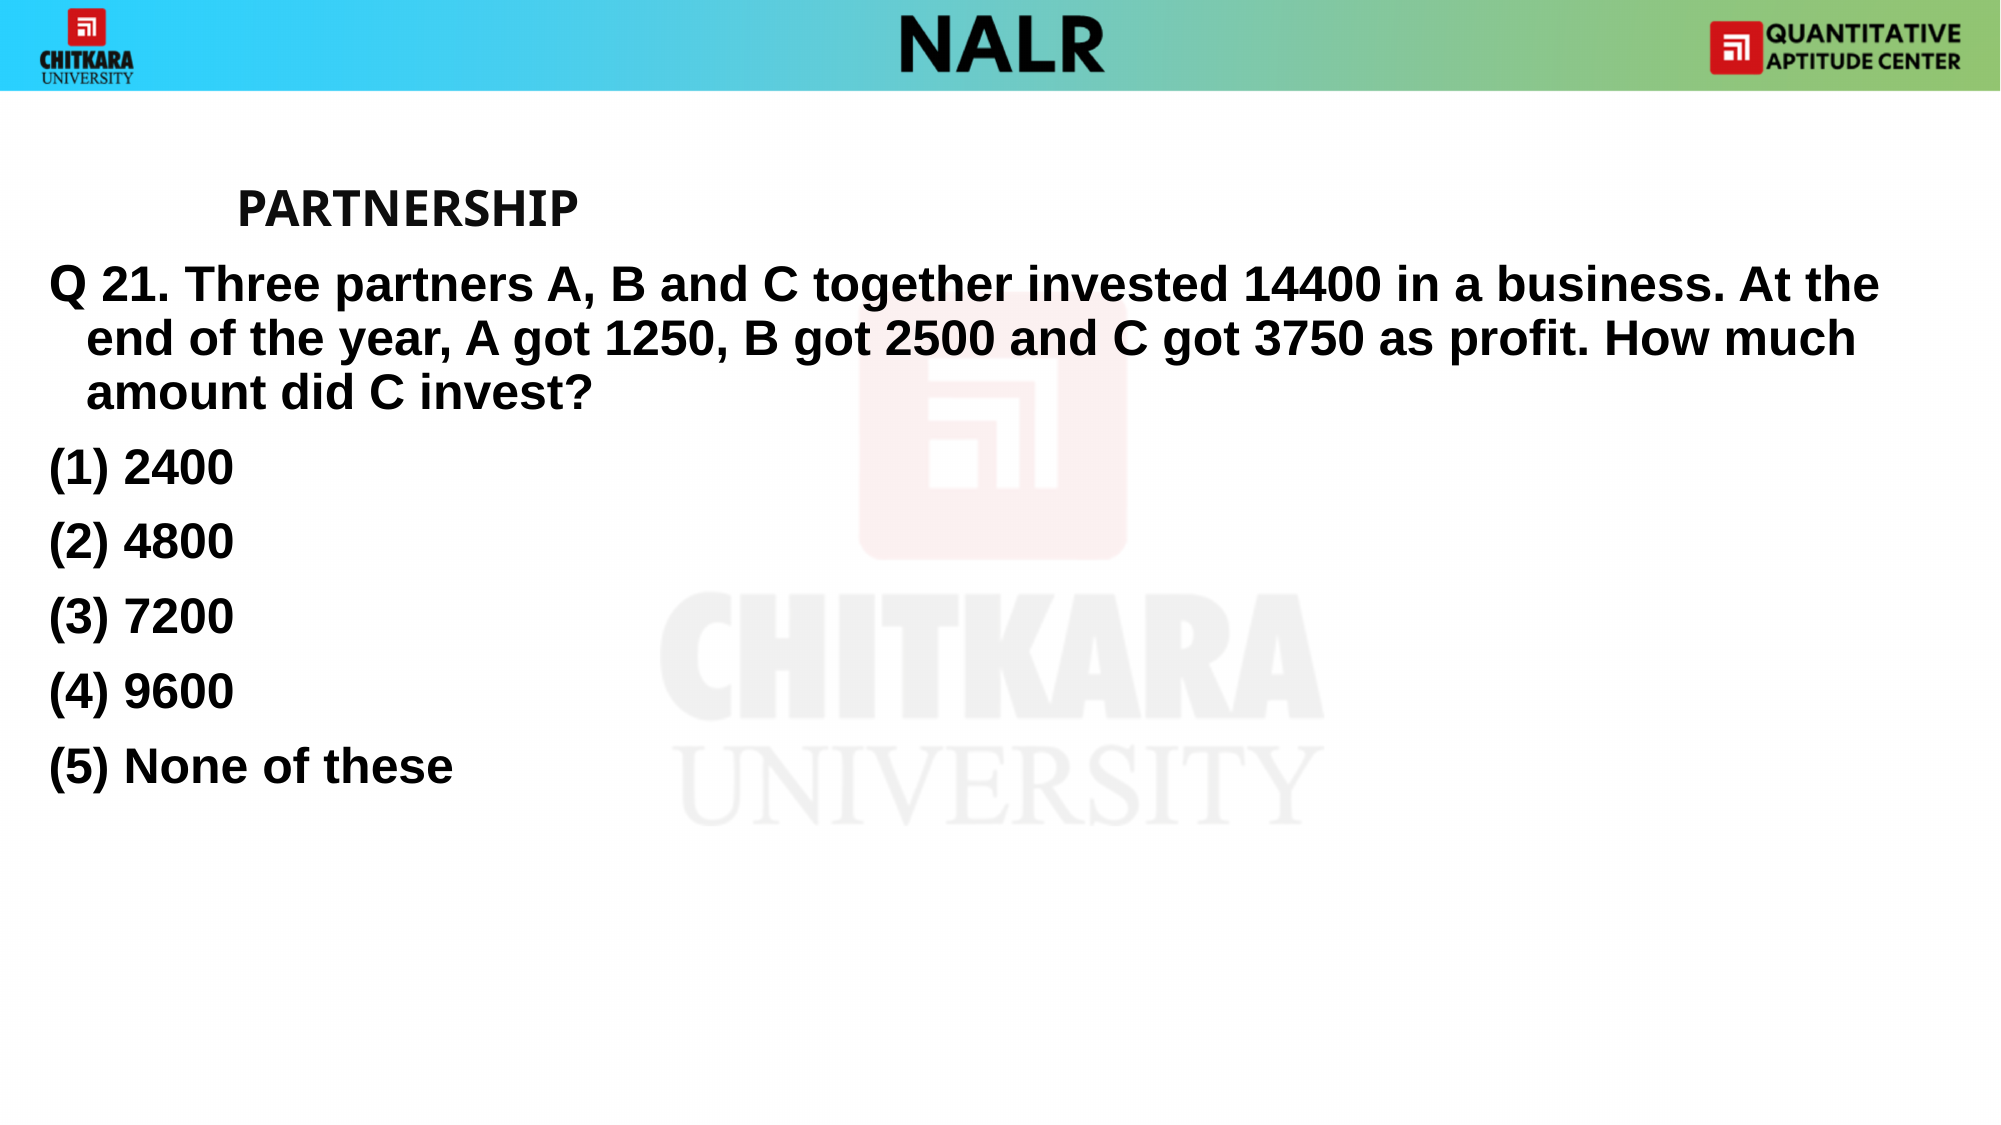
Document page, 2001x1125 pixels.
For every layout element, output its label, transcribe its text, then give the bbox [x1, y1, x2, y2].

list PARTNERSHIP Q 21. Three partners A, B and C together invested 14400 in a business. At the end of the year, A got 1250, B got 2500 and C got 3750 as profit. How much amount did C invest? 2400 (2) 4800 (3) 7200 (4) 9600 (5) None of these [33, 175, 1959, 1053]
title [41, 31, 1959, 142]
picture [0, 0, 2001, 1125]
